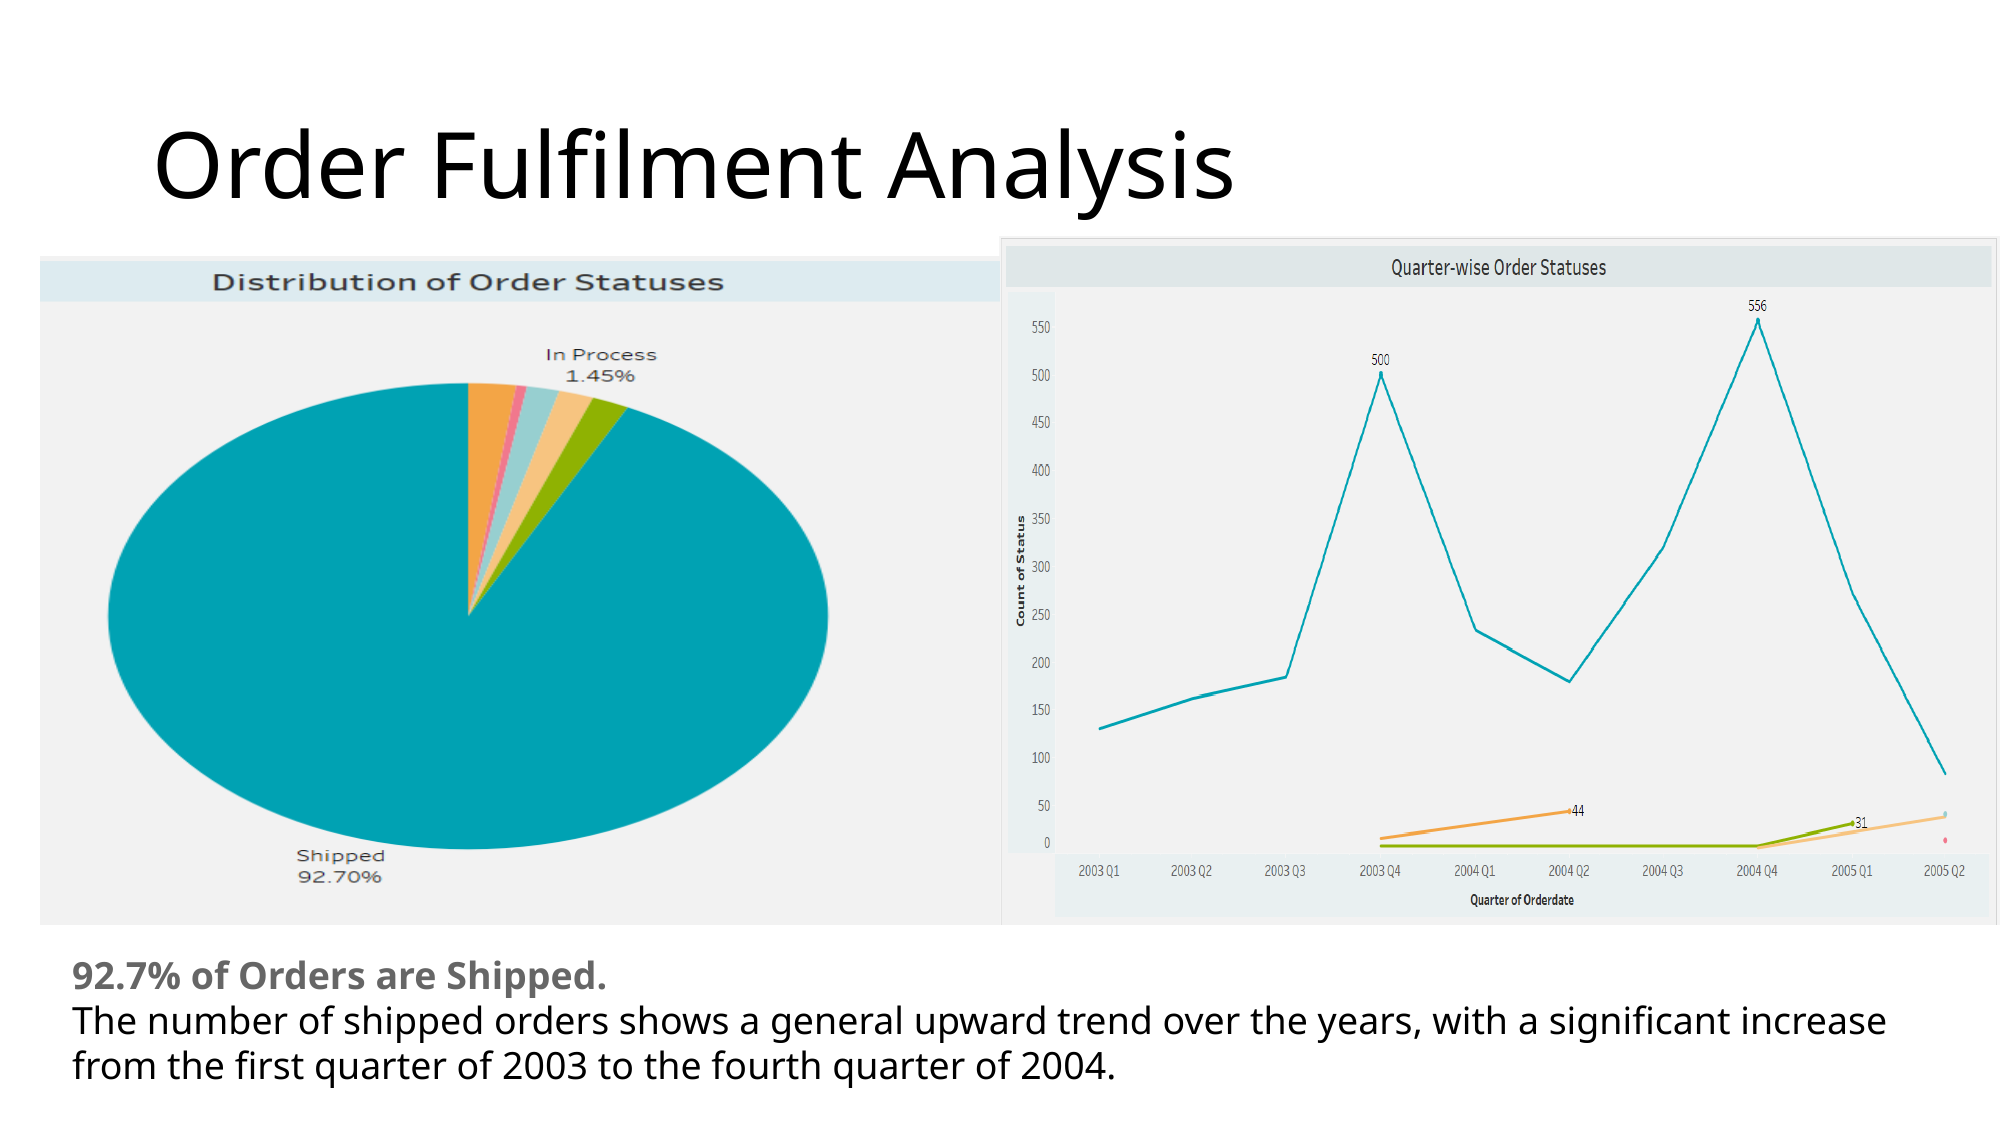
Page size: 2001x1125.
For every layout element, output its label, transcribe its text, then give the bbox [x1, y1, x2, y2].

picture [40, 256, 1000, 925]
title Order Fulfilment Analysis [137, 59, 1863, 256]
text_box 92.7% of Orders are Shipped. The number of shipped orders shows a general upward trend over the years, with a significant increase from the first quarter of 2003 to the fourth quarter of 2004. [57, 945, 1975, 1095]
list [999, 236, 2000, 925]
